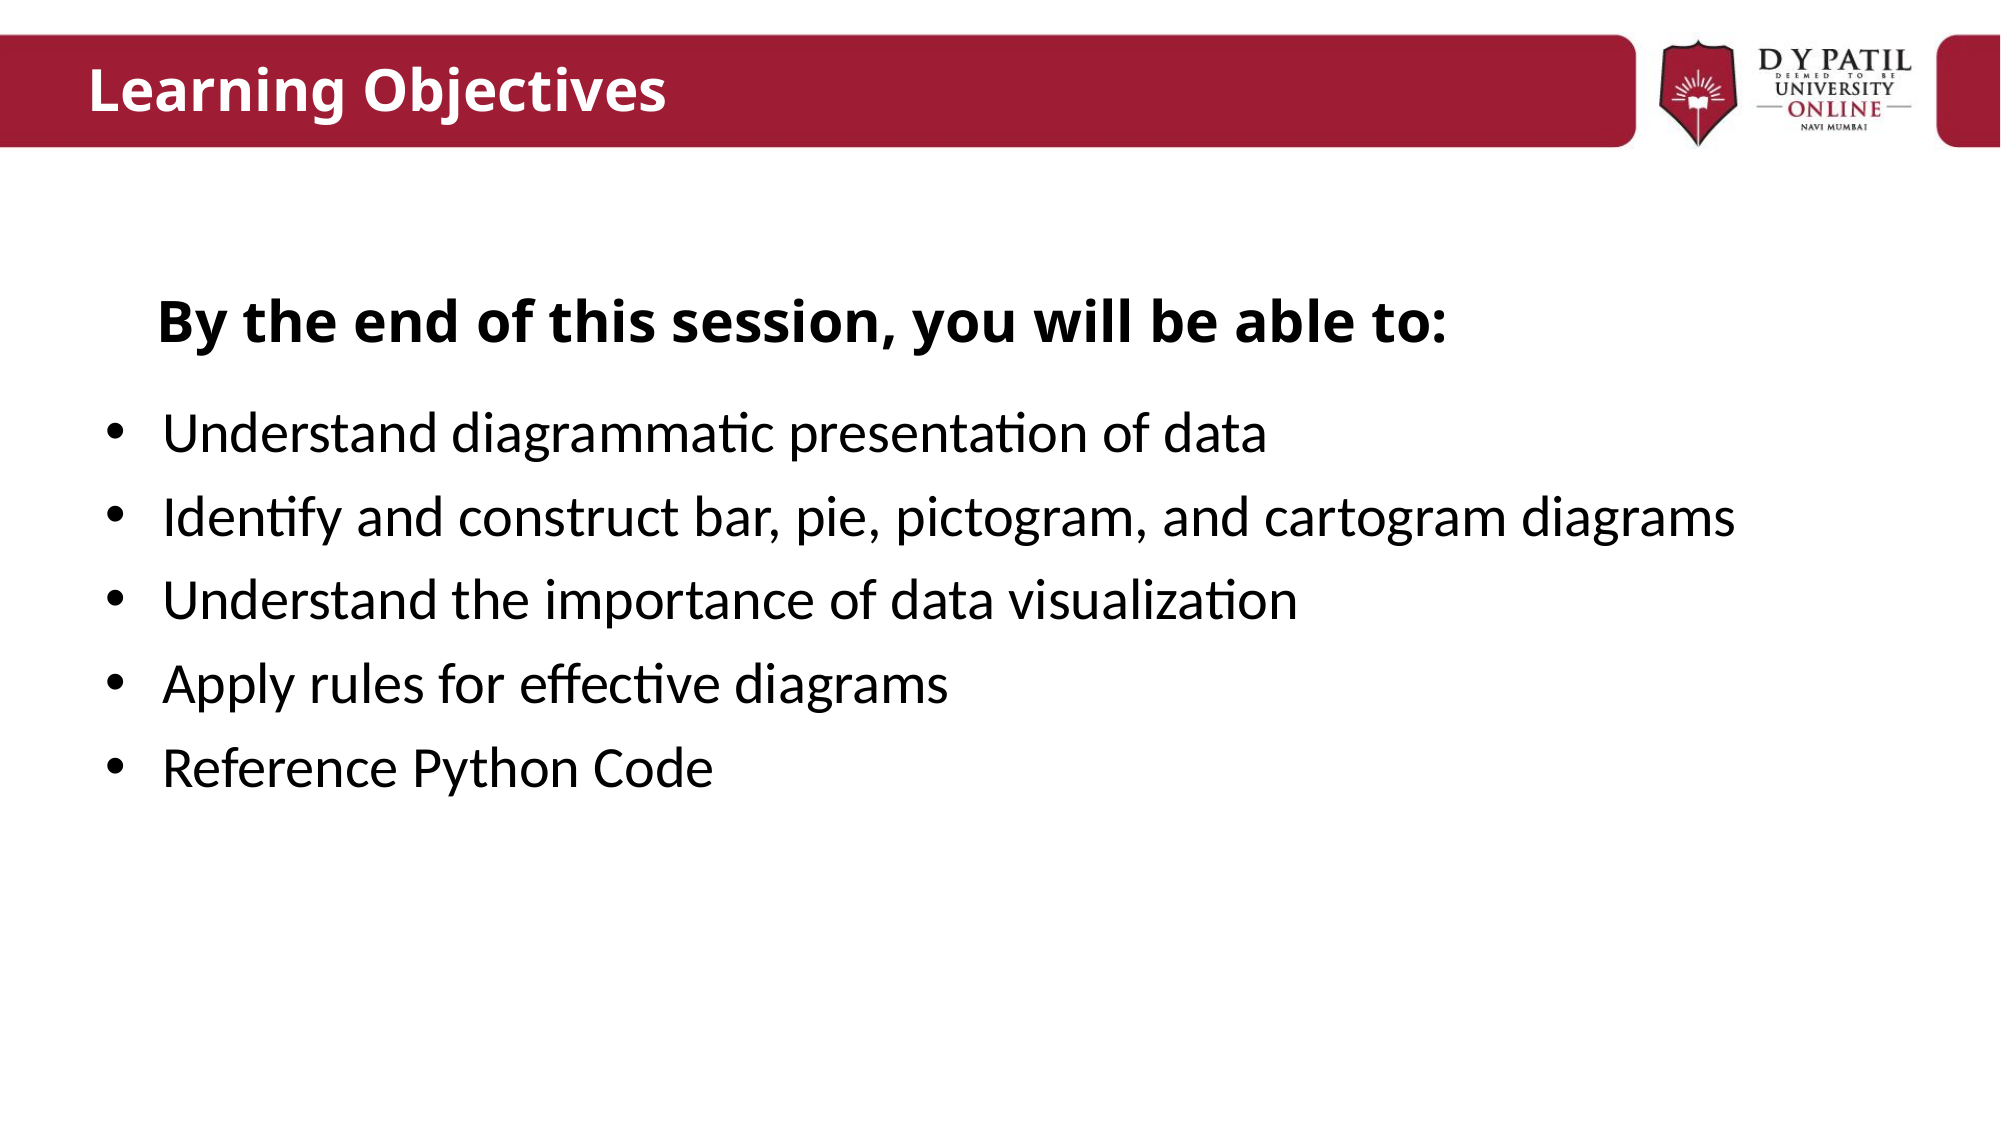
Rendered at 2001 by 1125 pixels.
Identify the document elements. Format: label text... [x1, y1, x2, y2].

text_box By the end of this session, you will be able to: [141, 285, 1467, 380]
title Learning Objectives [71, 35, 1797, 149]
picture [0, 0, 2001, 1125]
text_box Understand diagrammatic presentation of data Identify and construct bar, pie, pictogram, and cartogram diagrams Understand the importance of data visualization Apply rules for effective diagrams Reference Python Code [71, 394, 1940, 966]
